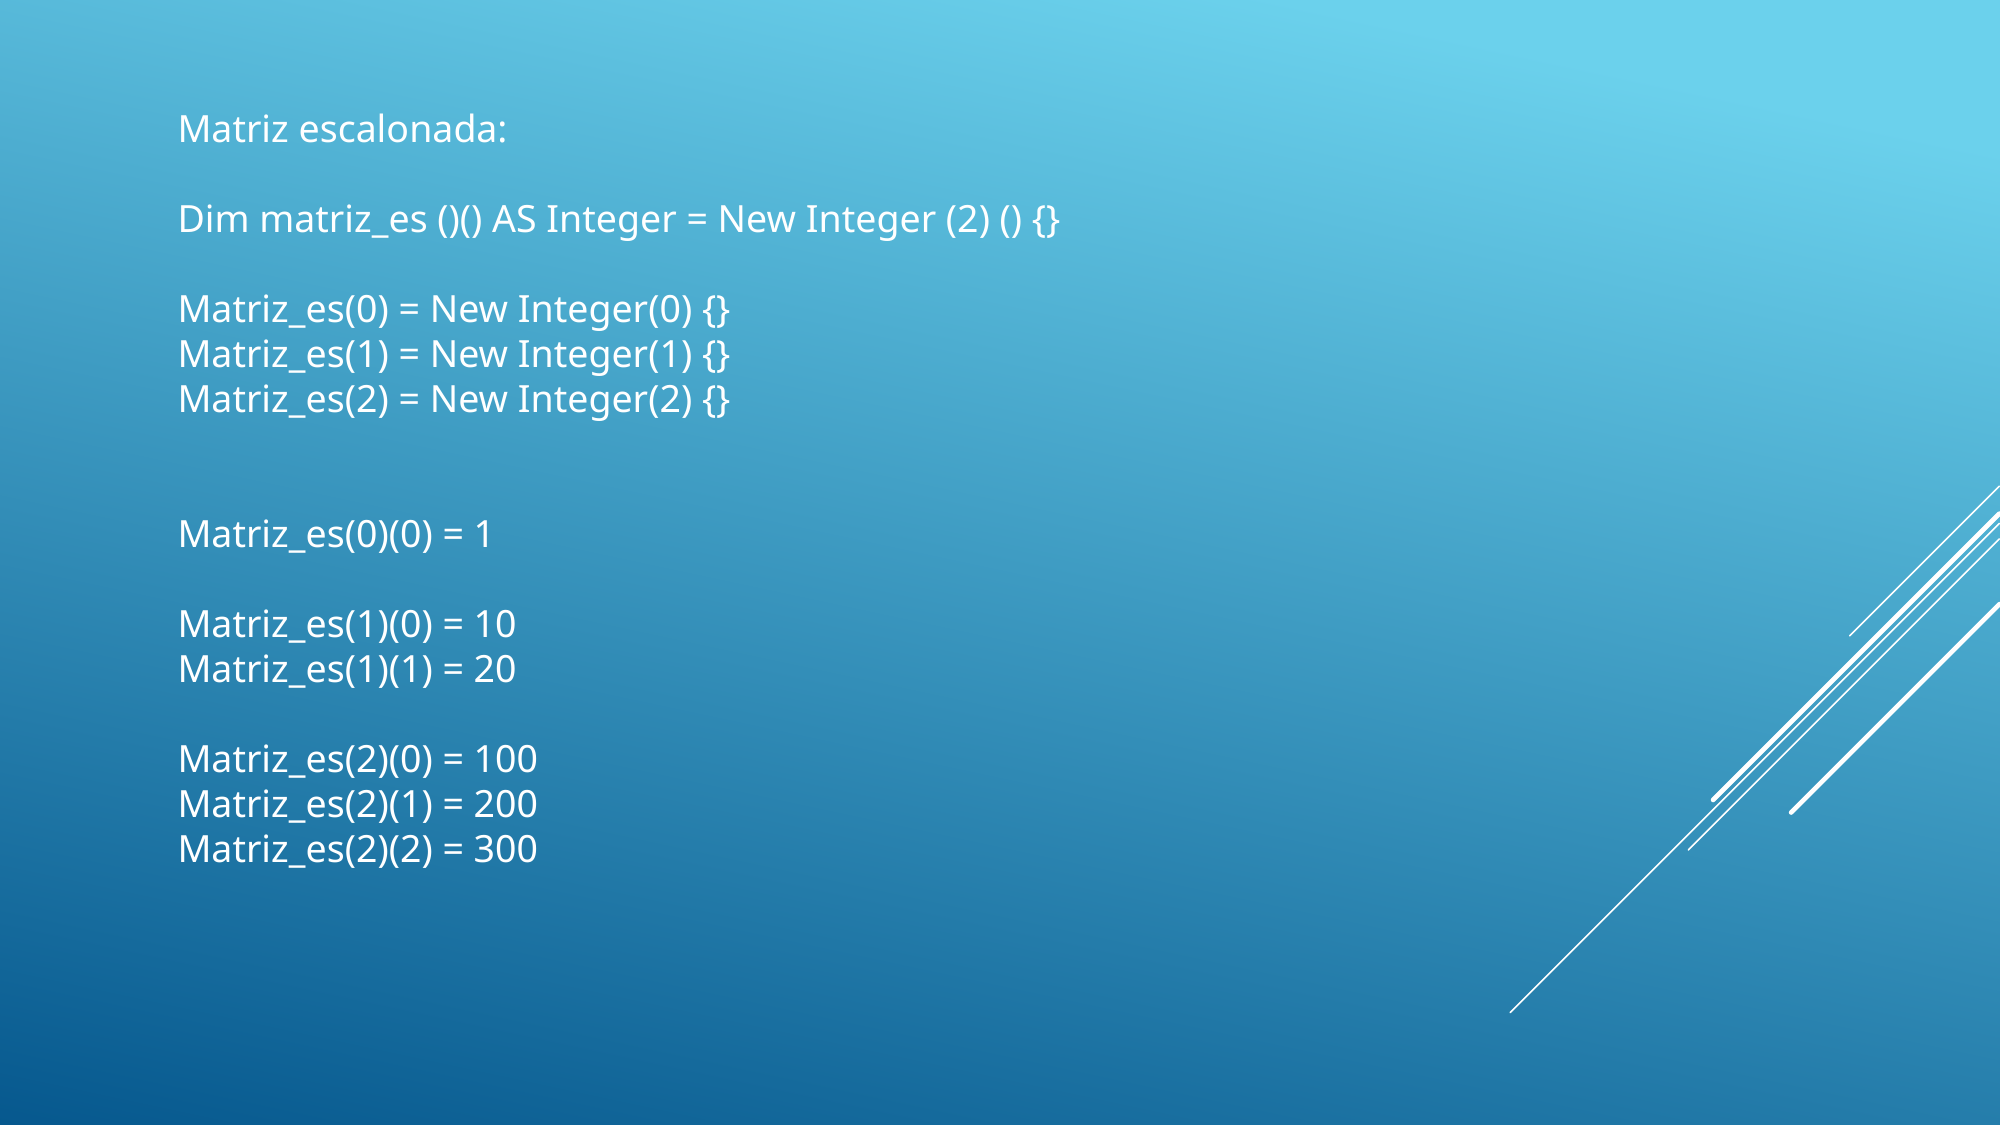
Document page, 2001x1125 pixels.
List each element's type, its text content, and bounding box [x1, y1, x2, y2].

text_box Matriz escalonada: Dim matriz_es ()() AS Integer = New Integer (2) () {} Matriz_es(0) = New Integer(0) {} Matriz_es(1) = New Integer(1) {} Matriz_es(2) = New Integer(2) {} Matriz_es(0)(0) = 1 Matriz_es(1)(0) = 10 Matriz_es(1)(1) = 20 Matriz_es(2)(0) = 100 Matriz_es(2)(1) = 200 Matriz_es(2)(2) = 300 [162, 97, 1077, 923]
